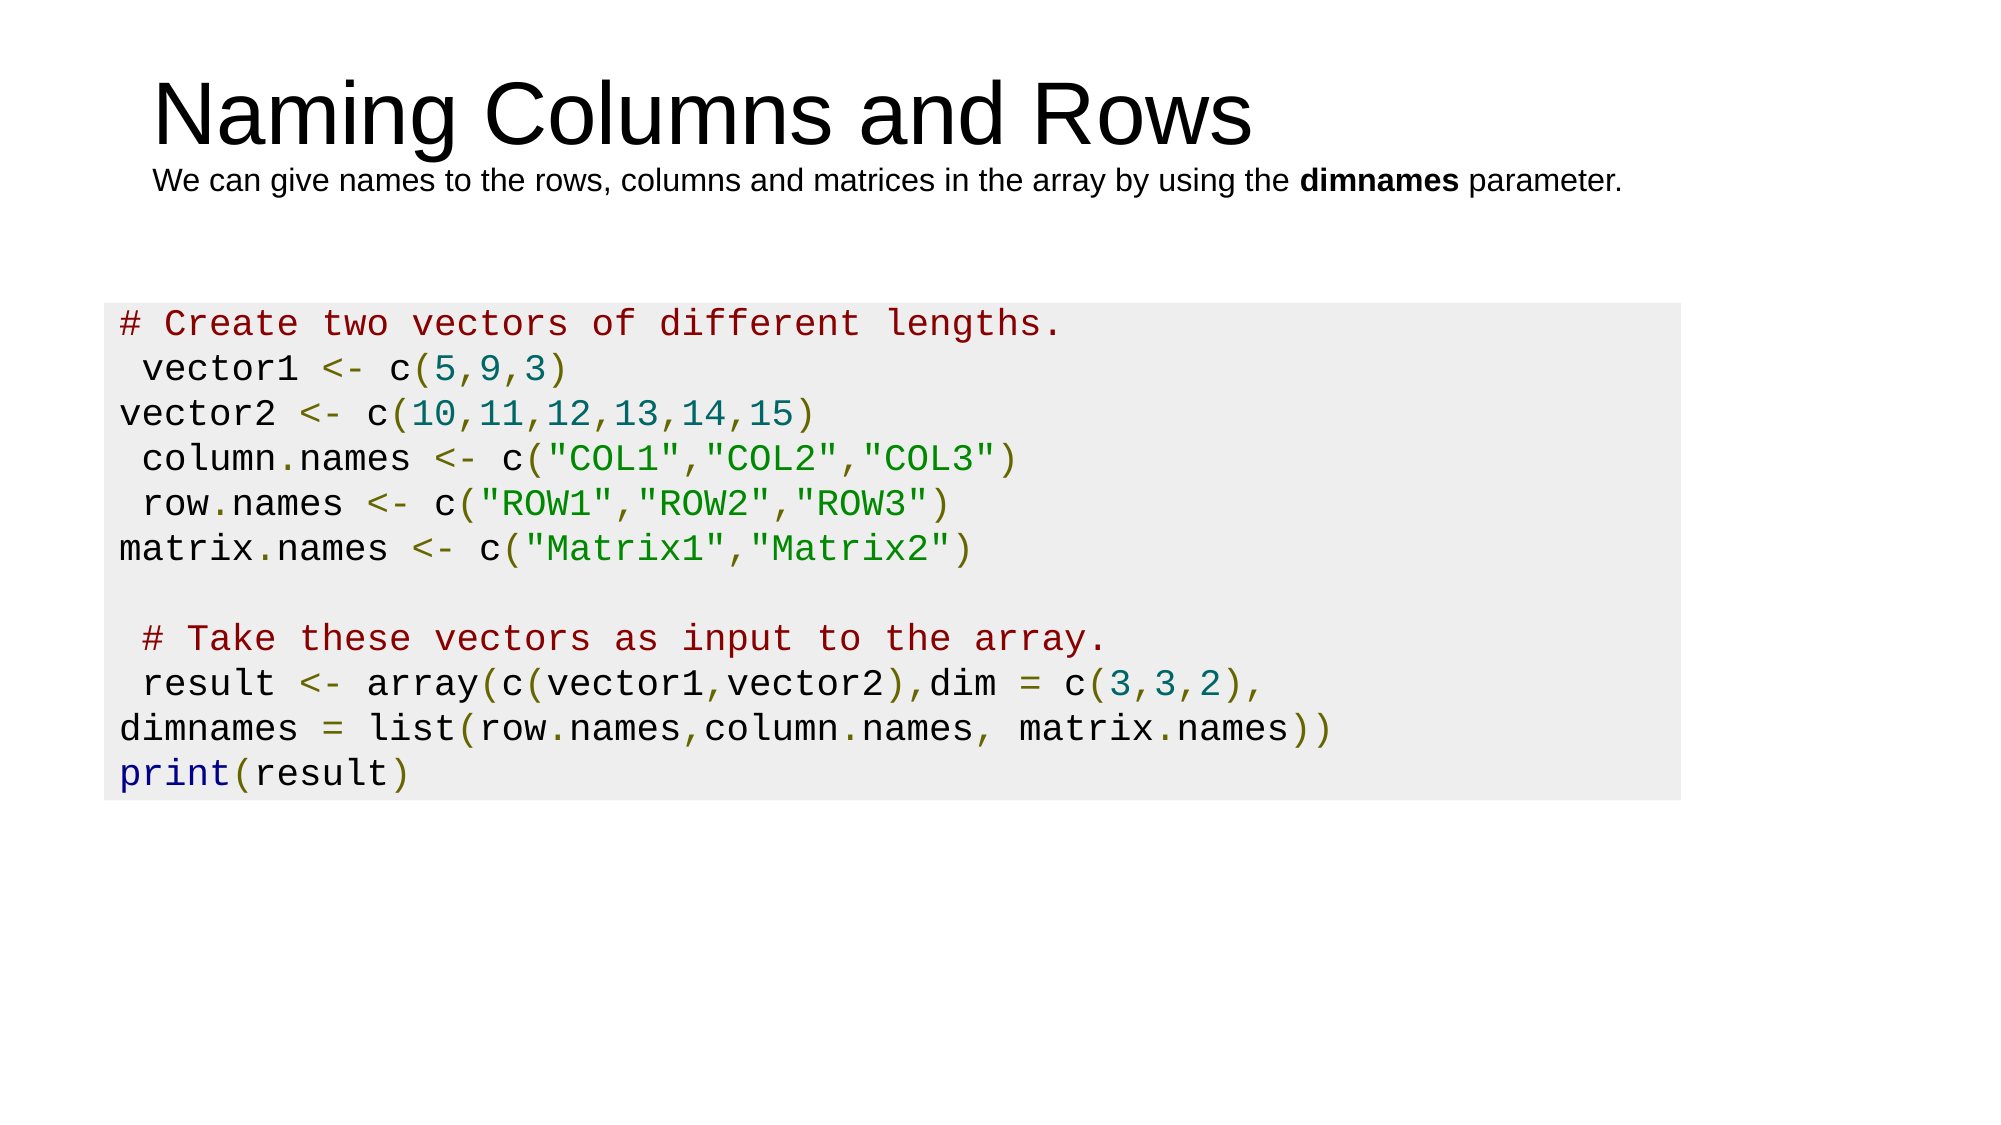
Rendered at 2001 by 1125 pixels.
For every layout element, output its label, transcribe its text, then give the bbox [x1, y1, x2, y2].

text_box # Create two vectors of different lengths. vector1 <- c(5,9,3) vector2 <- c(10,11,12,13,14,15) column.names <- c("COL1","COL2","COL3") row.names <- c("ROW1","ROW2","ROW3") matrix.names <- c("Matrix1","Matrix2") # Take these vectors as input to the array. result <- array(c(vector1,vector2),dim = c(3,3,2), dimnames = list(row.names,column.names, matrix.names)) print(result) [104, 302, 1681, 801]
title Naming Columns and Rows We can give names to the rows, columns and matrices in the array by using the dimnames parameter. [137, 59, 1863, 281]
